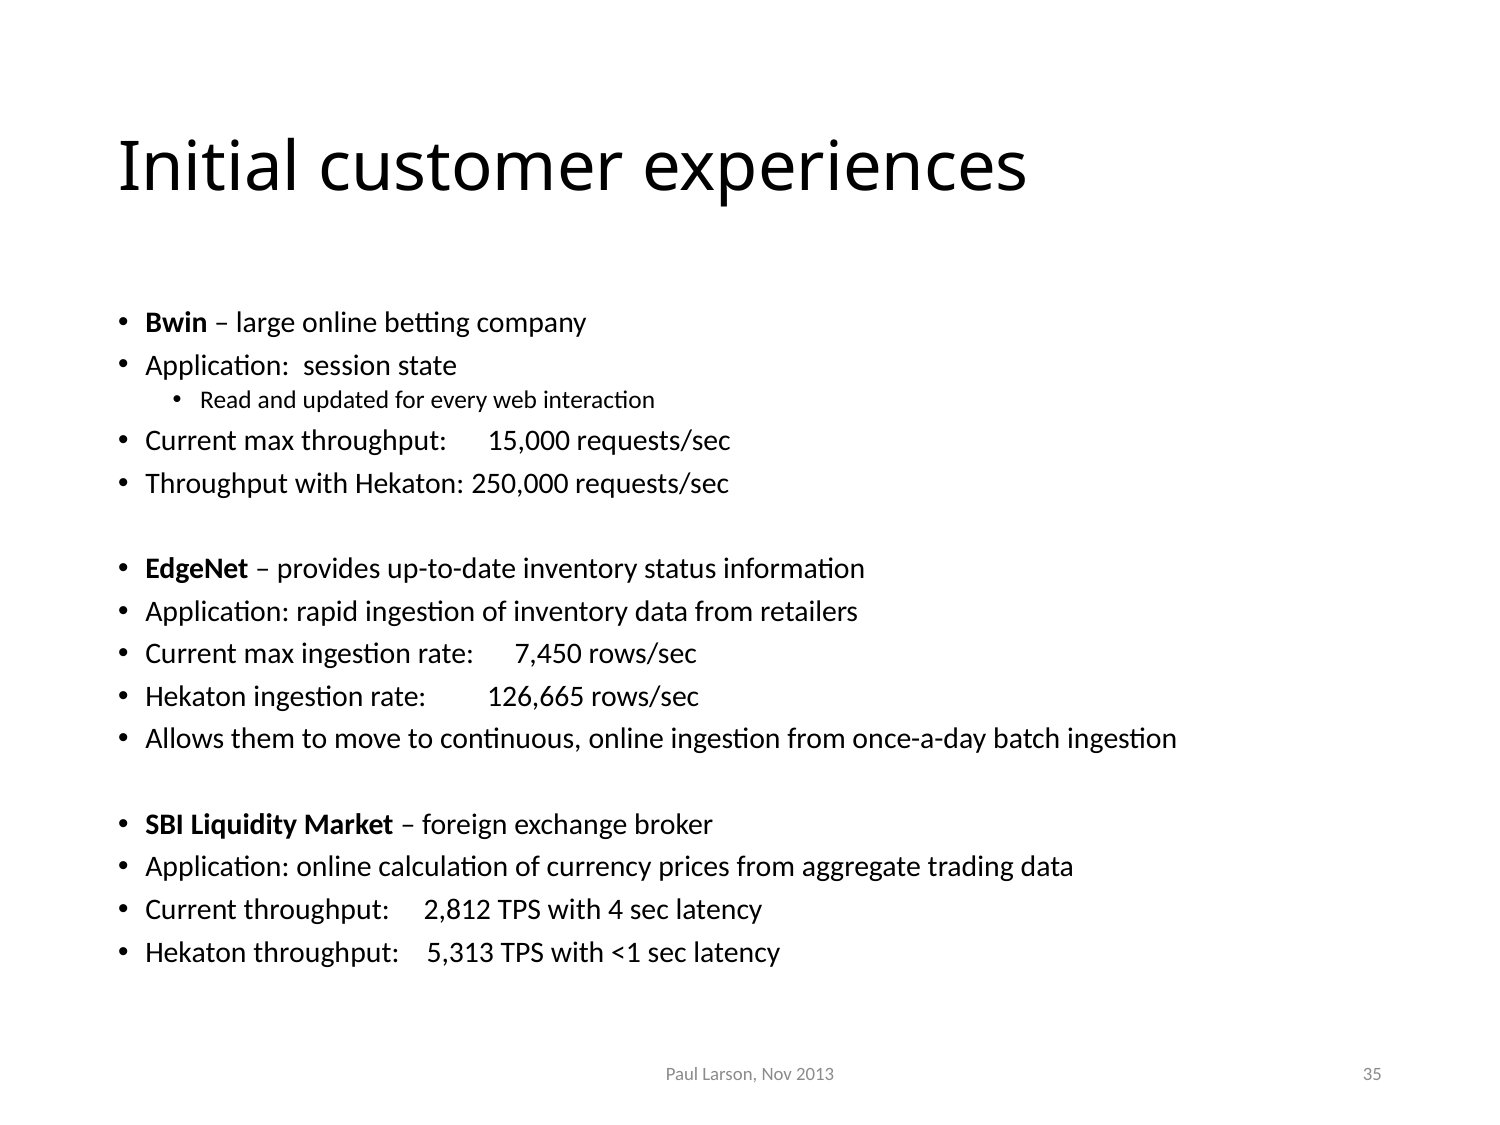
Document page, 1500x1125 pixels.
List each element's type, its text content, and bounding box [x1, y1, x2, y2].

list Bwin – large online betting company Application: session state Read and updated for every web interaction Current max throughput: 15,000 requests/sec Throughput with Hekaton: 250,000 requests/sec EdgeNet – provides up-to-date inventory status information Application: rapid ingestion of inventory data from retailers Current max ingestion rate: 7,450 rows/sec Hekaton ingestion rate: 126,665 rows/sec Allows them to move to continuous, online ingestion from once-a-day batch ingestion SBI Liquidity Market – foreign exchange broker Application: online calculation of currency prices from aggregate trading data Current throughput: 2,812 TPS with 4 sec latency Hekaton throughput: 5,313 TPS with <1 sec latency [103, 299, 1397, 1014]
title Initial customer experiences [103, 59, 1397, 278]
footer Paul Larson, Nov 2013 [496, 1042, 1004, 1103]
slide_number 35 [1059, 1042, 1397, 1103]
